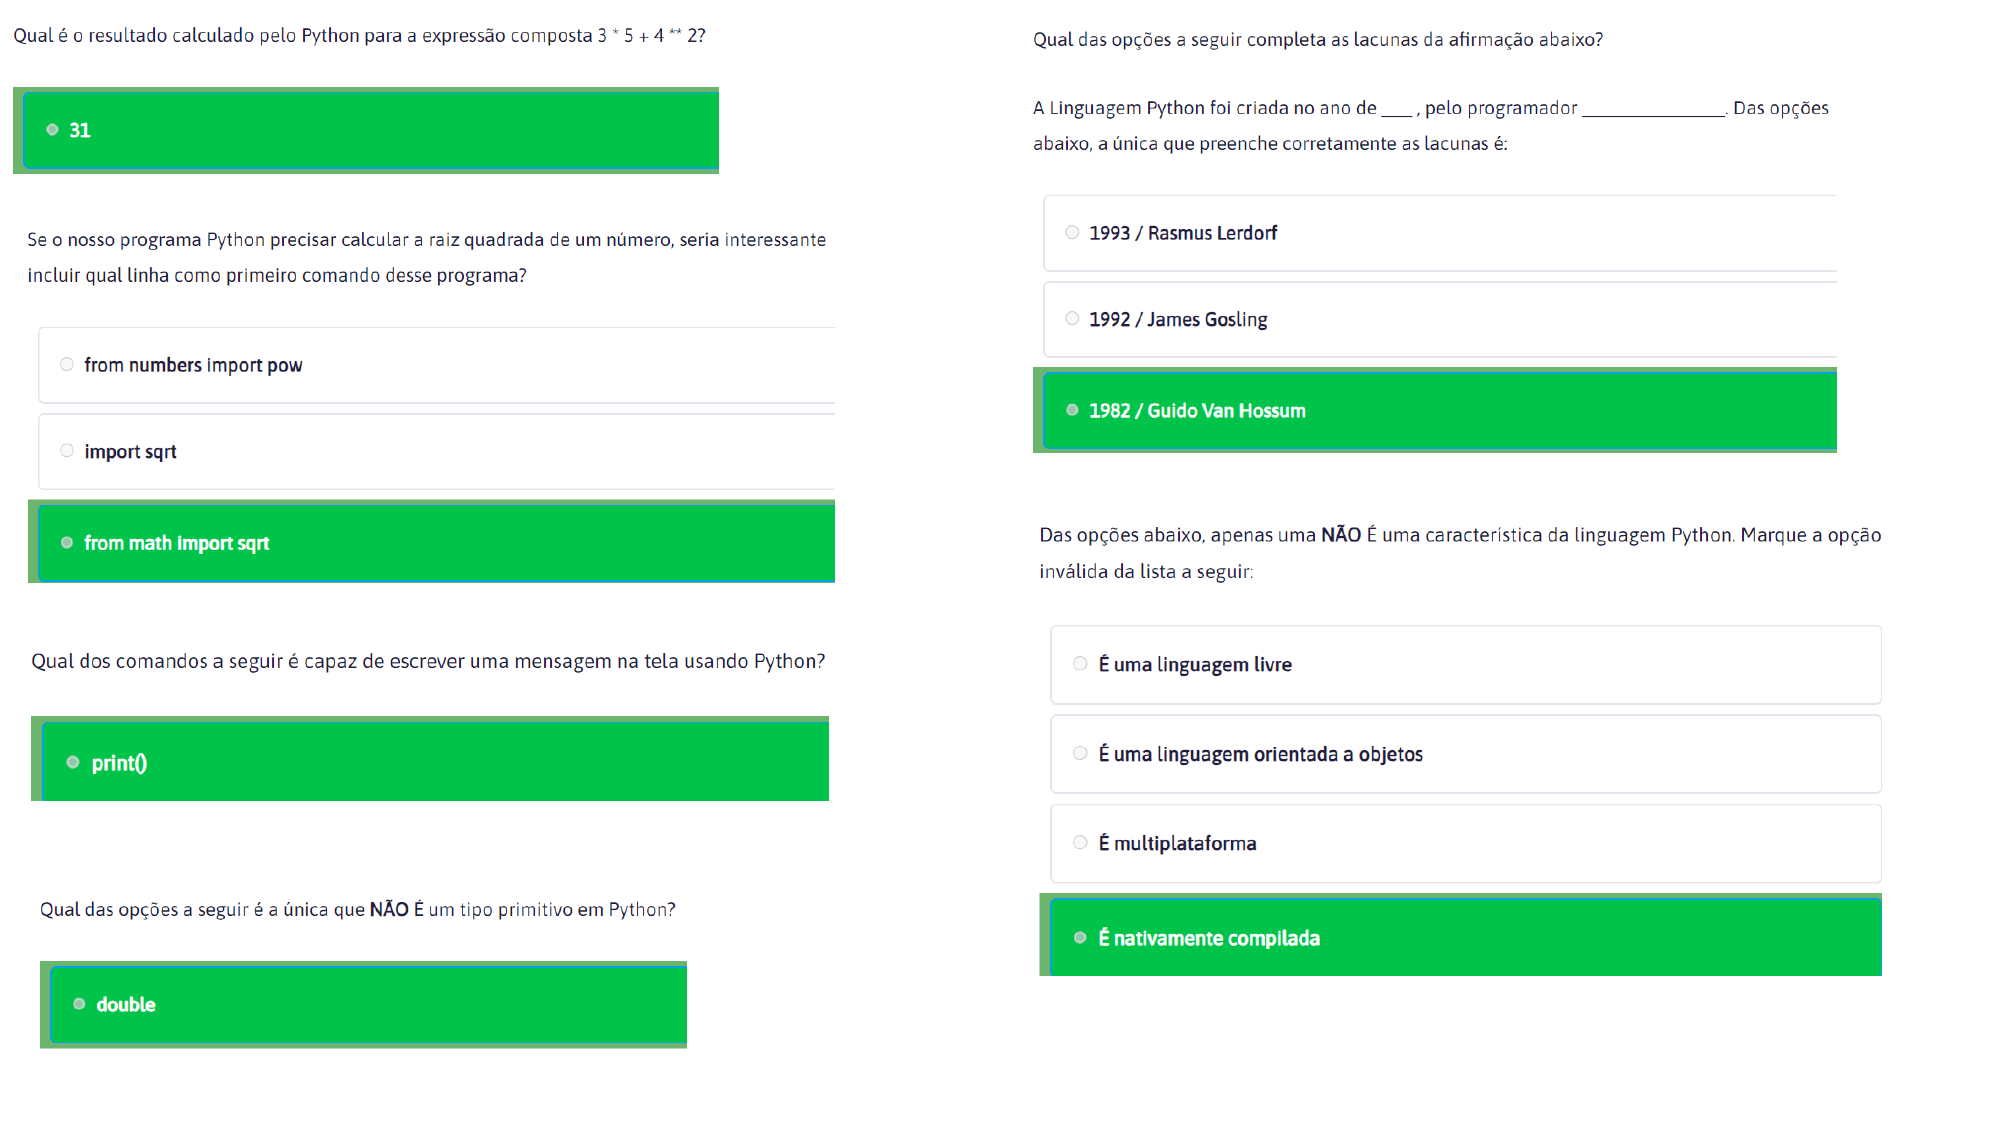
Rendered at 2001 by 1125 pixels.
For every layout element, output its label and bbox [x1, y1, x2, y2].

picture [45, 724, 829, 801]
picture [1025, 520, 1882, 976]
picture [0, 21, 719, 176]
picture [1053, 901, 1880, 976]
picture [18, 227, 835, 583]
picture [40, 507, 835, 579]
picture [1025, 21, 1837, 453]
picture [53, 969, 687, 1041]
picture [31, 896, 687, 1054]
picture [1046, 375, 1837, 447]
picture [18, 634, 829, 801]
picture [26, 94, 719, 166]
